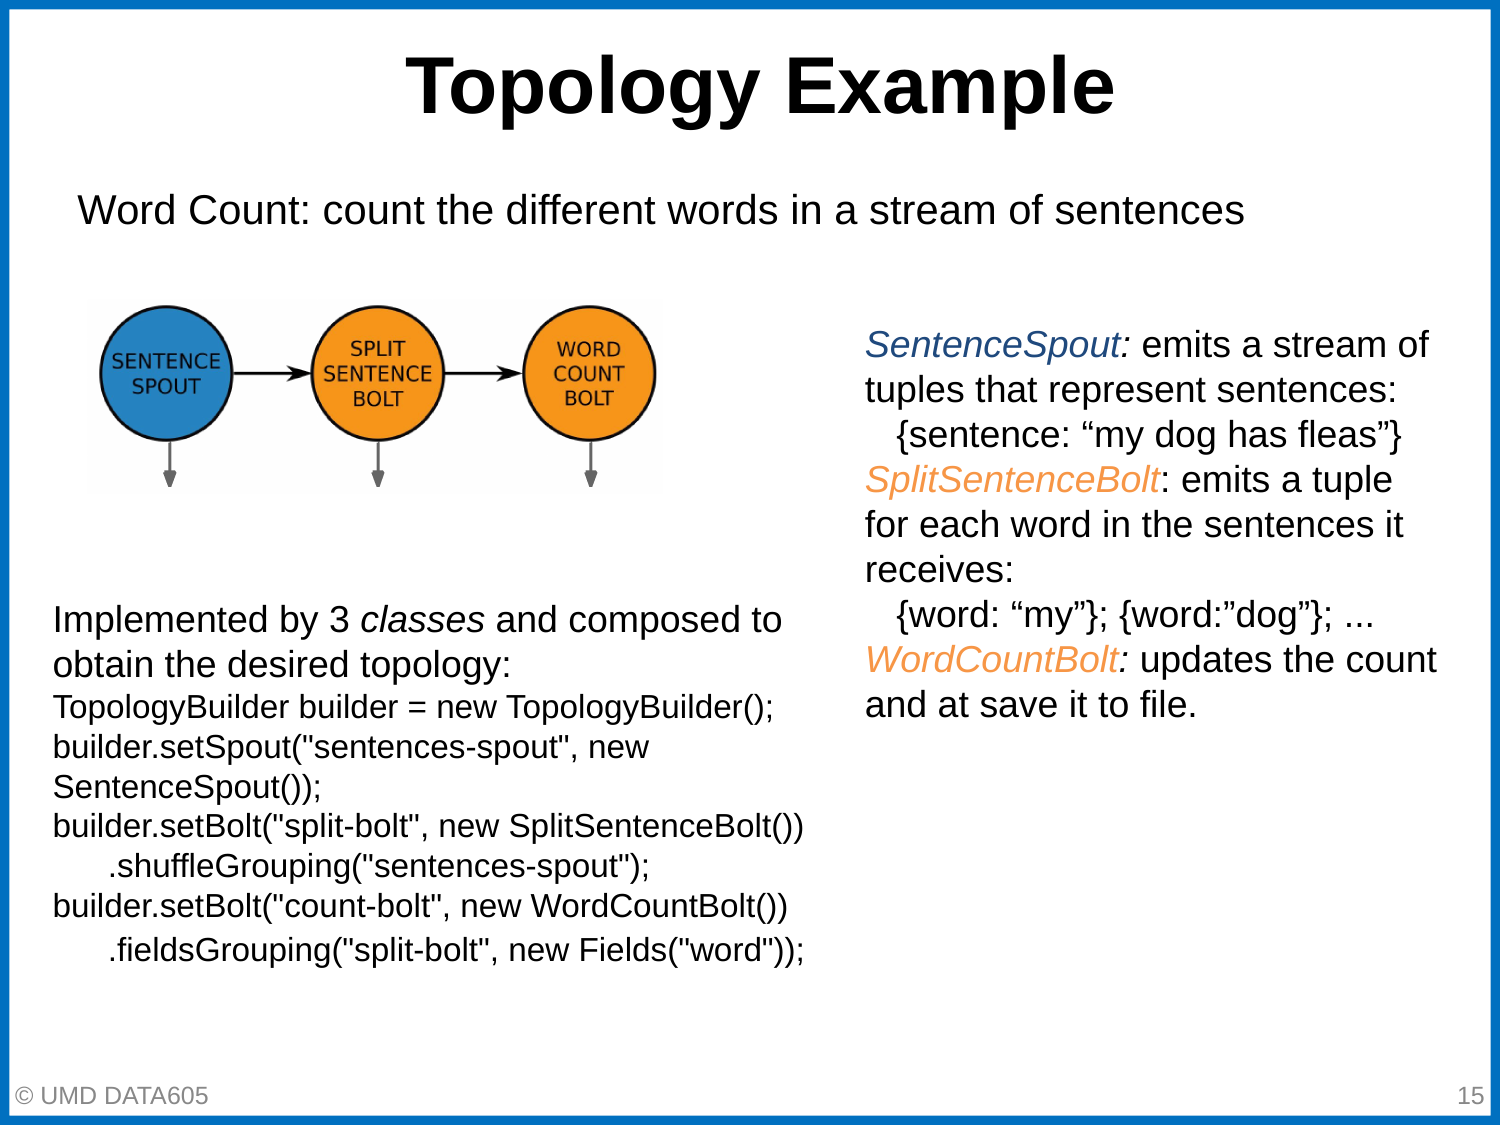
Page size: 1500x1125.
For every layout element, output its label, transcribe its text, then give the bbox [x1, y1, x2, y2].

text_box SentenceSpout: emits a stream of tuples that represent sentences: {sentence: “my dog has fleas”} SplitSentenceBolt: emits a tuple for each word in the sentences it receives: {word: “my”}; {word:”dog”}; ... WordCountBolt: updates the count and at save it to file. [849, 312, 1463, 823]
slide_number ‹#› [1149, 1065, 1500, 1125]
text_box Implemented by 3 classes and composed to obtain the desired topology: TopologyBuilder builder = new TopologyBuilder(); builder.setSpout("sentences-spout", new SentenceSpout()); builder.setBolt("split-bolt", new SplitSentenceBolt()) .shuffleGrouping("sentences-spout"); builder.setBolt("count-bolt", new WordCountBolt()) .fieldsGrouping("split-bolt", new Fields("word")); [37, 587, 850, 977]
picture [87, 299, 663, 494]
title Topology Example [24, 24, 1475, 138]
text_box Word Count: count the different words in a stream of sentences [62, 174, 1288, 240]
footer [0, 1065, 550, 1125]
